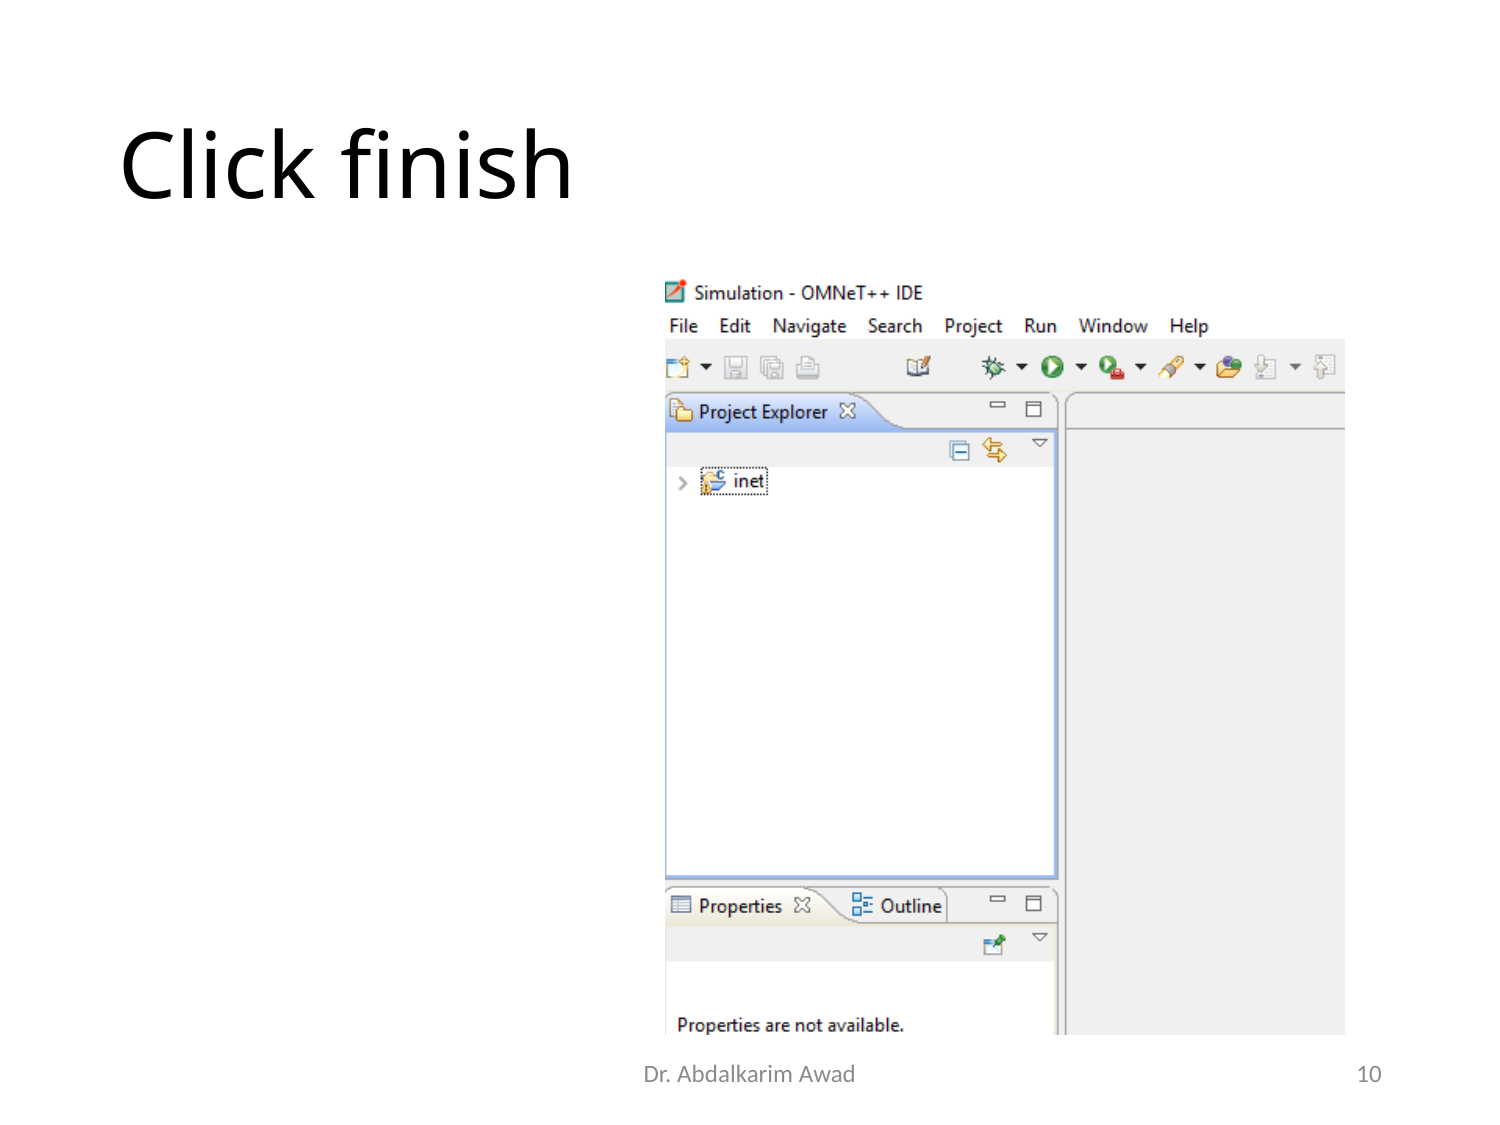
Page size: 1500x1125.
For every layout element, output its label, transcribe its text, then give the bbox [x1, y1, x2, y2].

picture [665, 278, 1345, 1035]
footer Dr. Abdalkarim Awad [496, 1042, 1004, 1103]
title Click finish [103, 59, 1397, 278]
slide_number 10 [1059, 1042, 1397, 1103]
